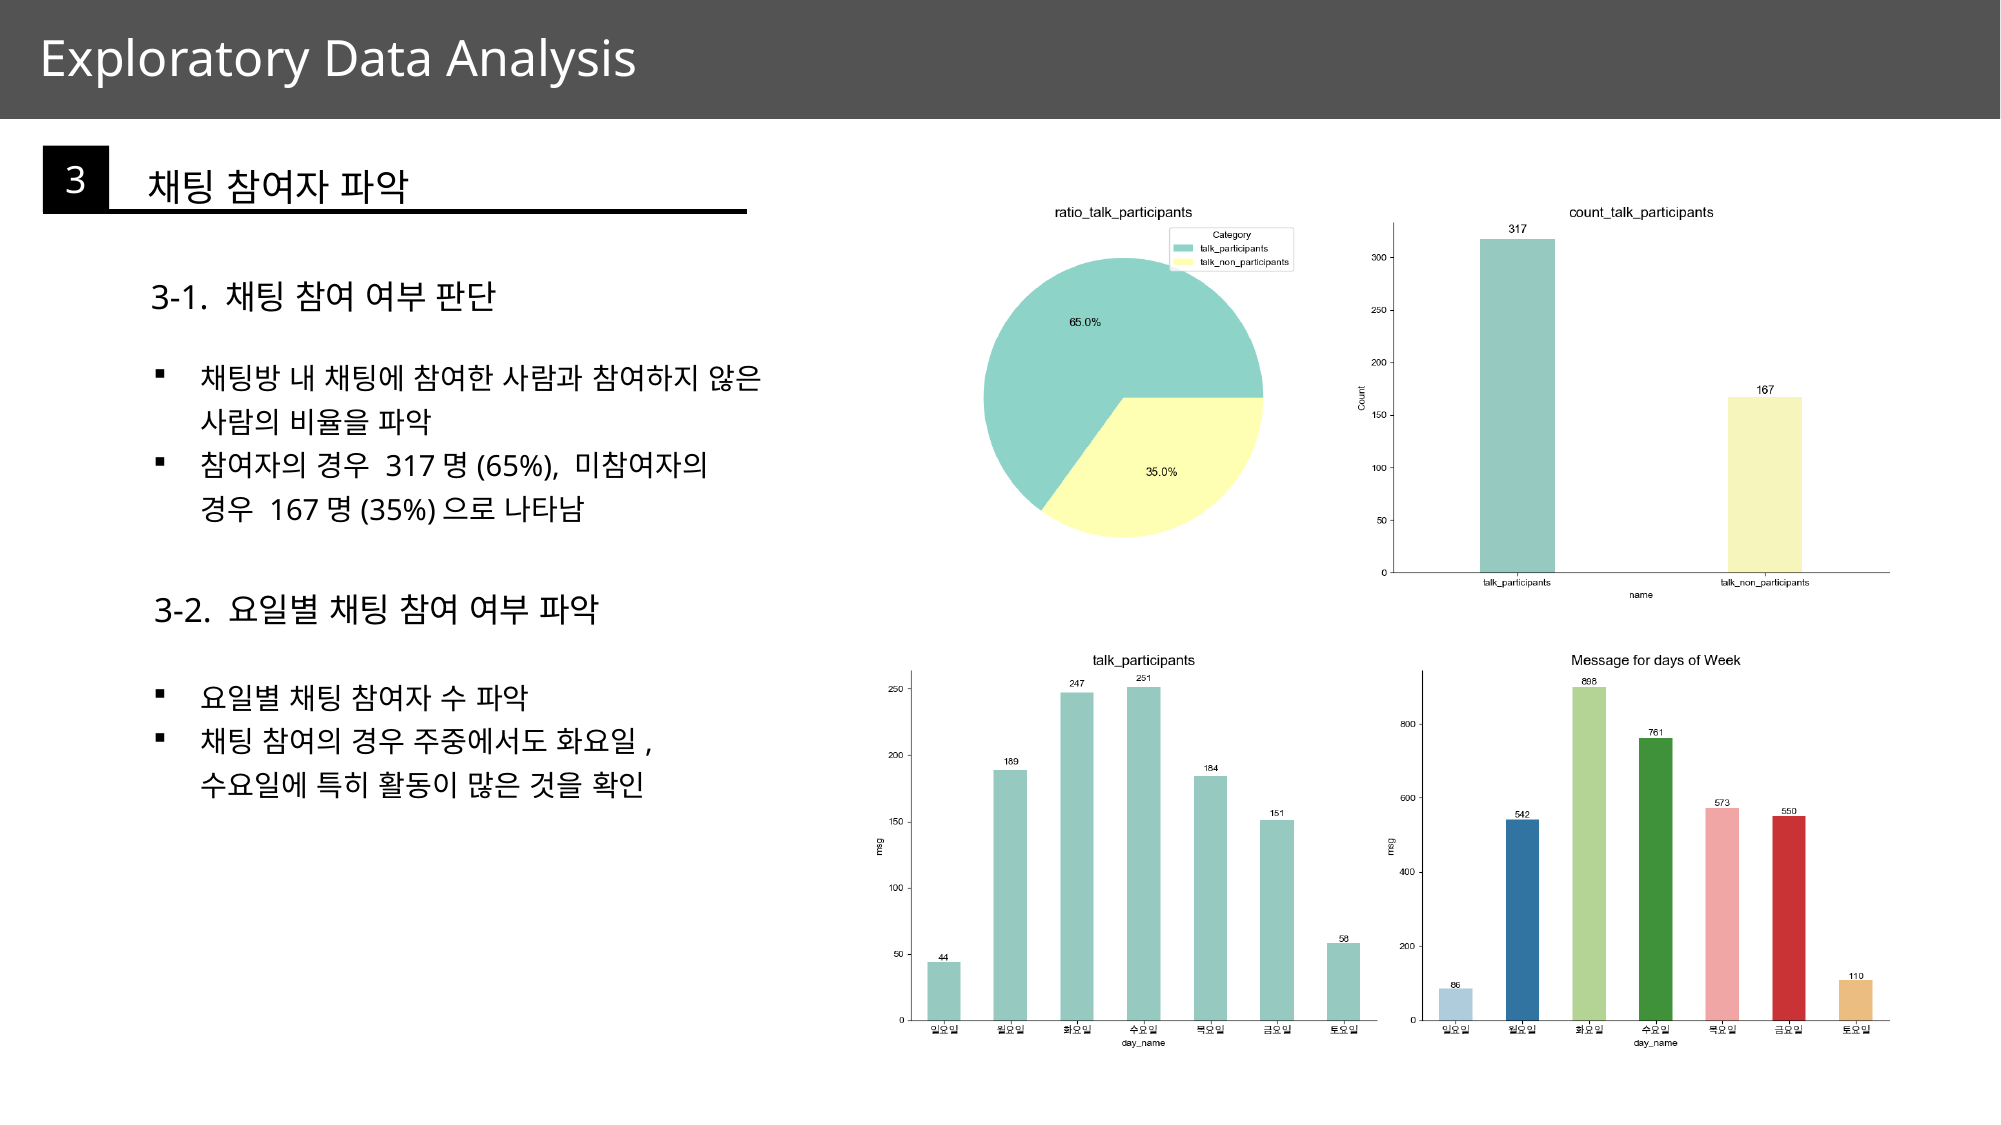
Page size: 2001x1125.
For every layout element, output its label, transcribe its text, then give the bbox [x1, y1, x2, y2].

text_box 3-1. 채팅 참여 여부 판단 [136, 268, 513, 324]
text_box 3 [42, 145, 110, 211]
text_box 요일별 채팅 참여자 수 파악 채팅 참여의 경우 주중에서도 화요일, 수요일에 특히 활동이 많은 것을 확인 [138, 663, 783, 810]
text_box 채팅방 내 채팅에 참여한 사람과 참여하지 않은 사람의 비율을 파악 참여자의 경우 317명(65%), 미참여자의 경우 167명(35%)으로 나타남 [138, 344, 783, 534]
text_box Exploratory Data Analysis [25, 18, 653, 94]
text_box 3-2. 요일별 채팅 참여 여부 파악 [139, 582, 617, 637]
picture [865, 196, 1899, 611]
text_box 채팅 참여자 파악 [132, 145, 425, 209]
picture [865, 644, 1899, 1058]
